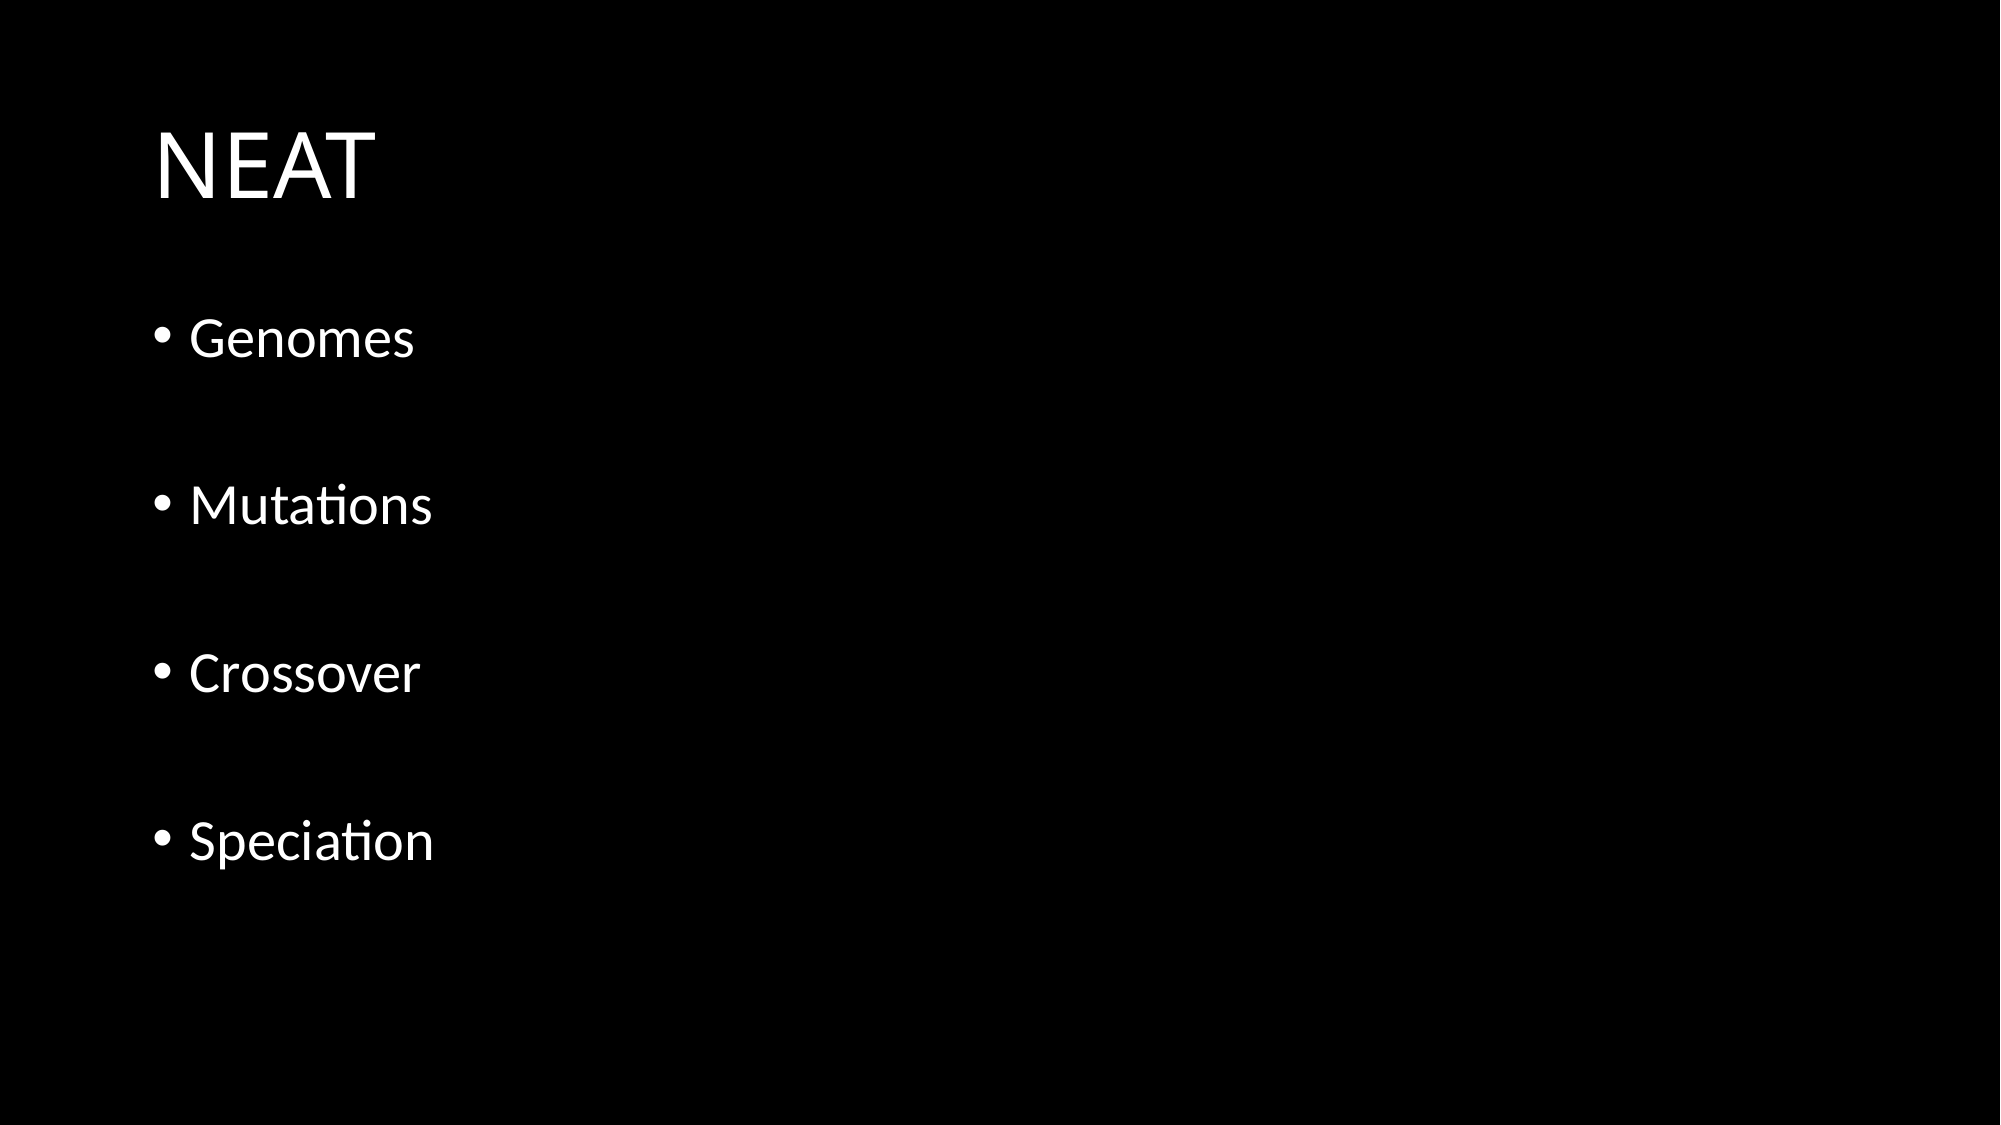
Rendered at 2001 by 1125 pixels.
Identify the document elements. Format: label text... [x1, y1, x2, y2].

title NEAT [137, 59, 1863, 278]
list Genomes Mutations Crossover Speciation [137, 299, 1863, 1014]
